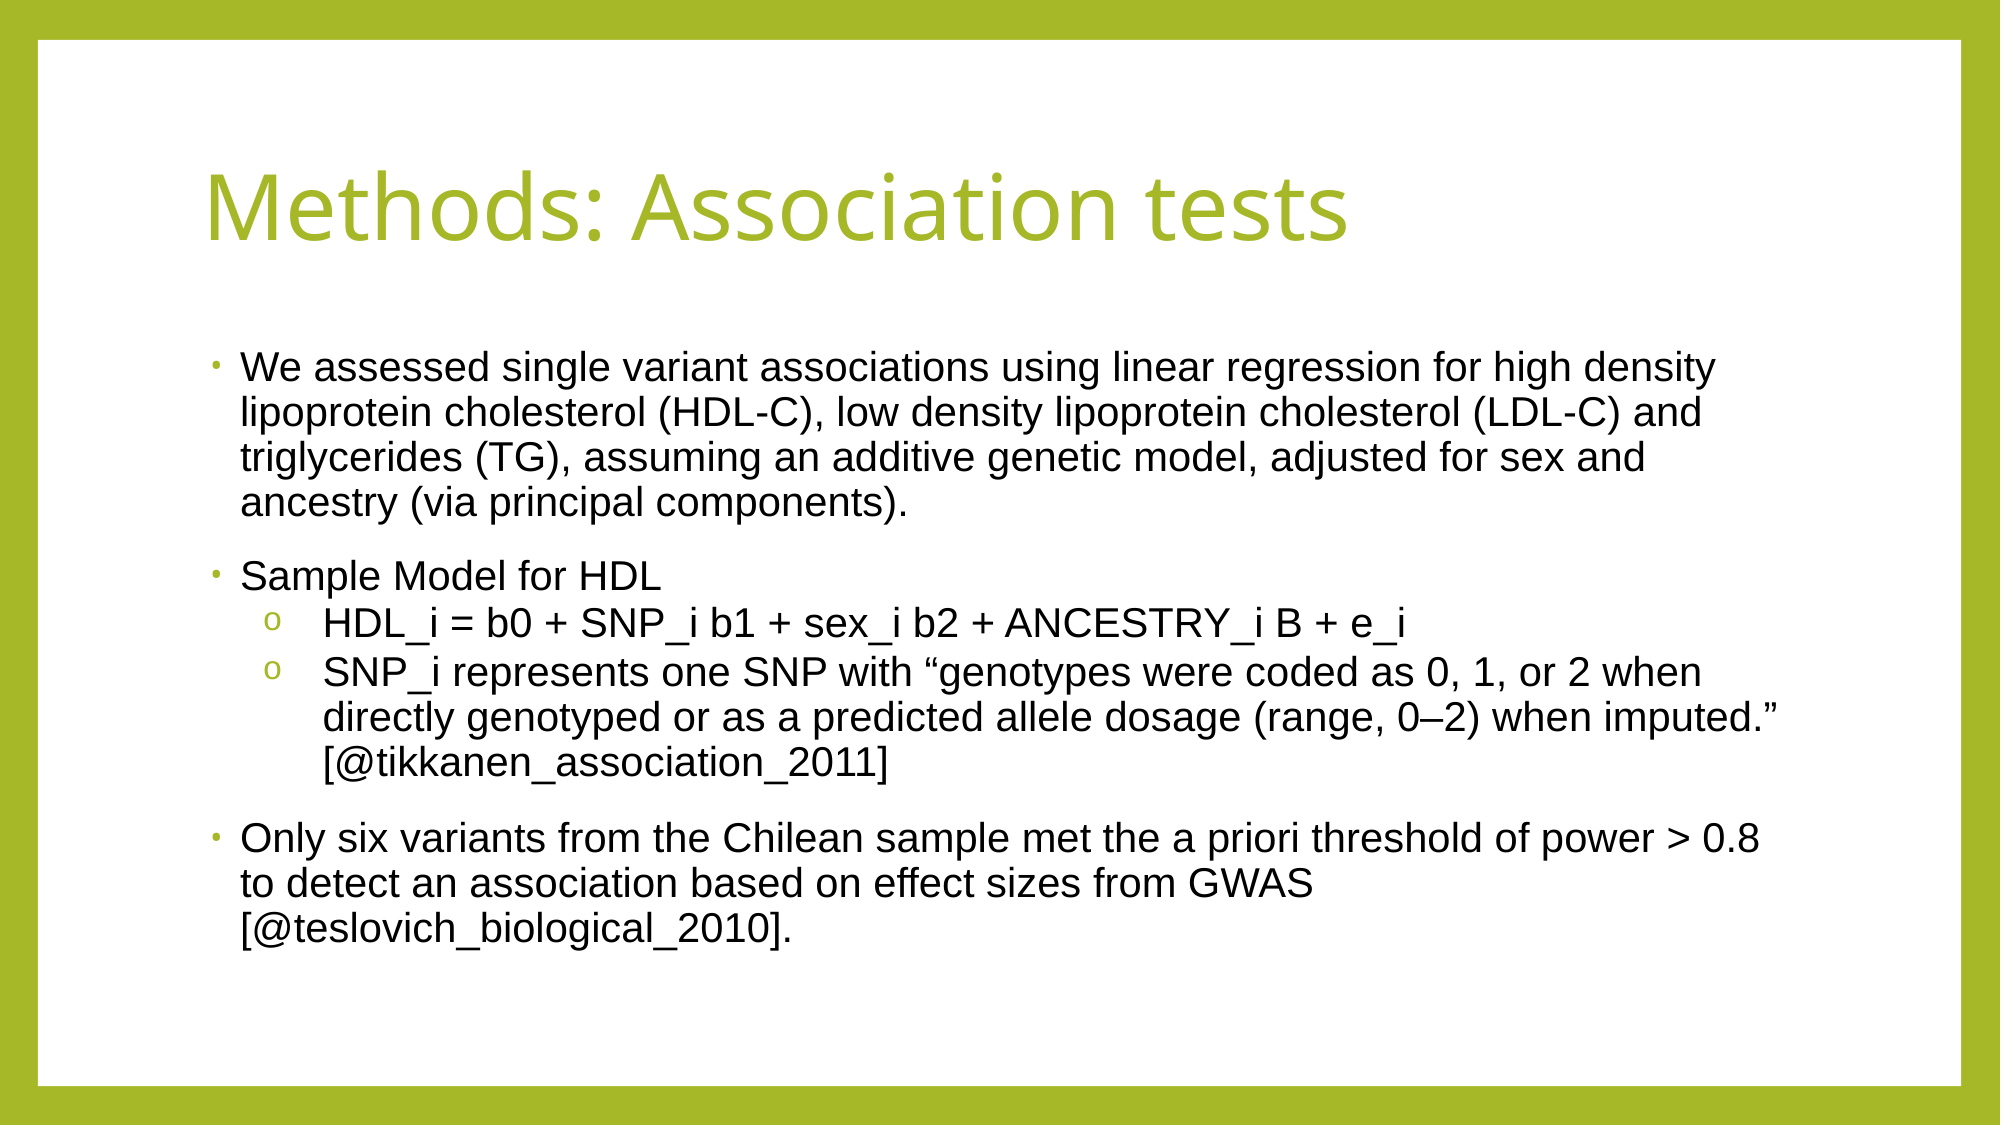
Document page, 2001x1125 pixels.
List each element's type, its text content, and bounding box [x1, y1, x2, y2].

list We assessed single variant associations using linear regression for high density lipoprotein cholesterol (HDL-C), low density lipoprotein cholesterol (LDL-C) and triglycerides (TG), assuming an additive genetic model, adjusted for sex and ancestry (via principal components). Sample Model for HDL HDL_i = b0 + SNP_i b1 + sex_i b2 + ANCESTRY_i B + e_i SNP_i represents one SNP with “genotypes were coded as 0, 1, or 2 when directly genotyped or as a predicted allele dosage (range, 0–2) when imputed.” [@tikkanen_association_2011] Only six variants from the Chilean sample met the a priori threshold of power > 0.8 to detect an association based on effect sizes from GWAS [@teslovich_biological_2010]. [187, 337, 1808, 1000]
title Methods: Association tests [187, 99, 1808, 323]
